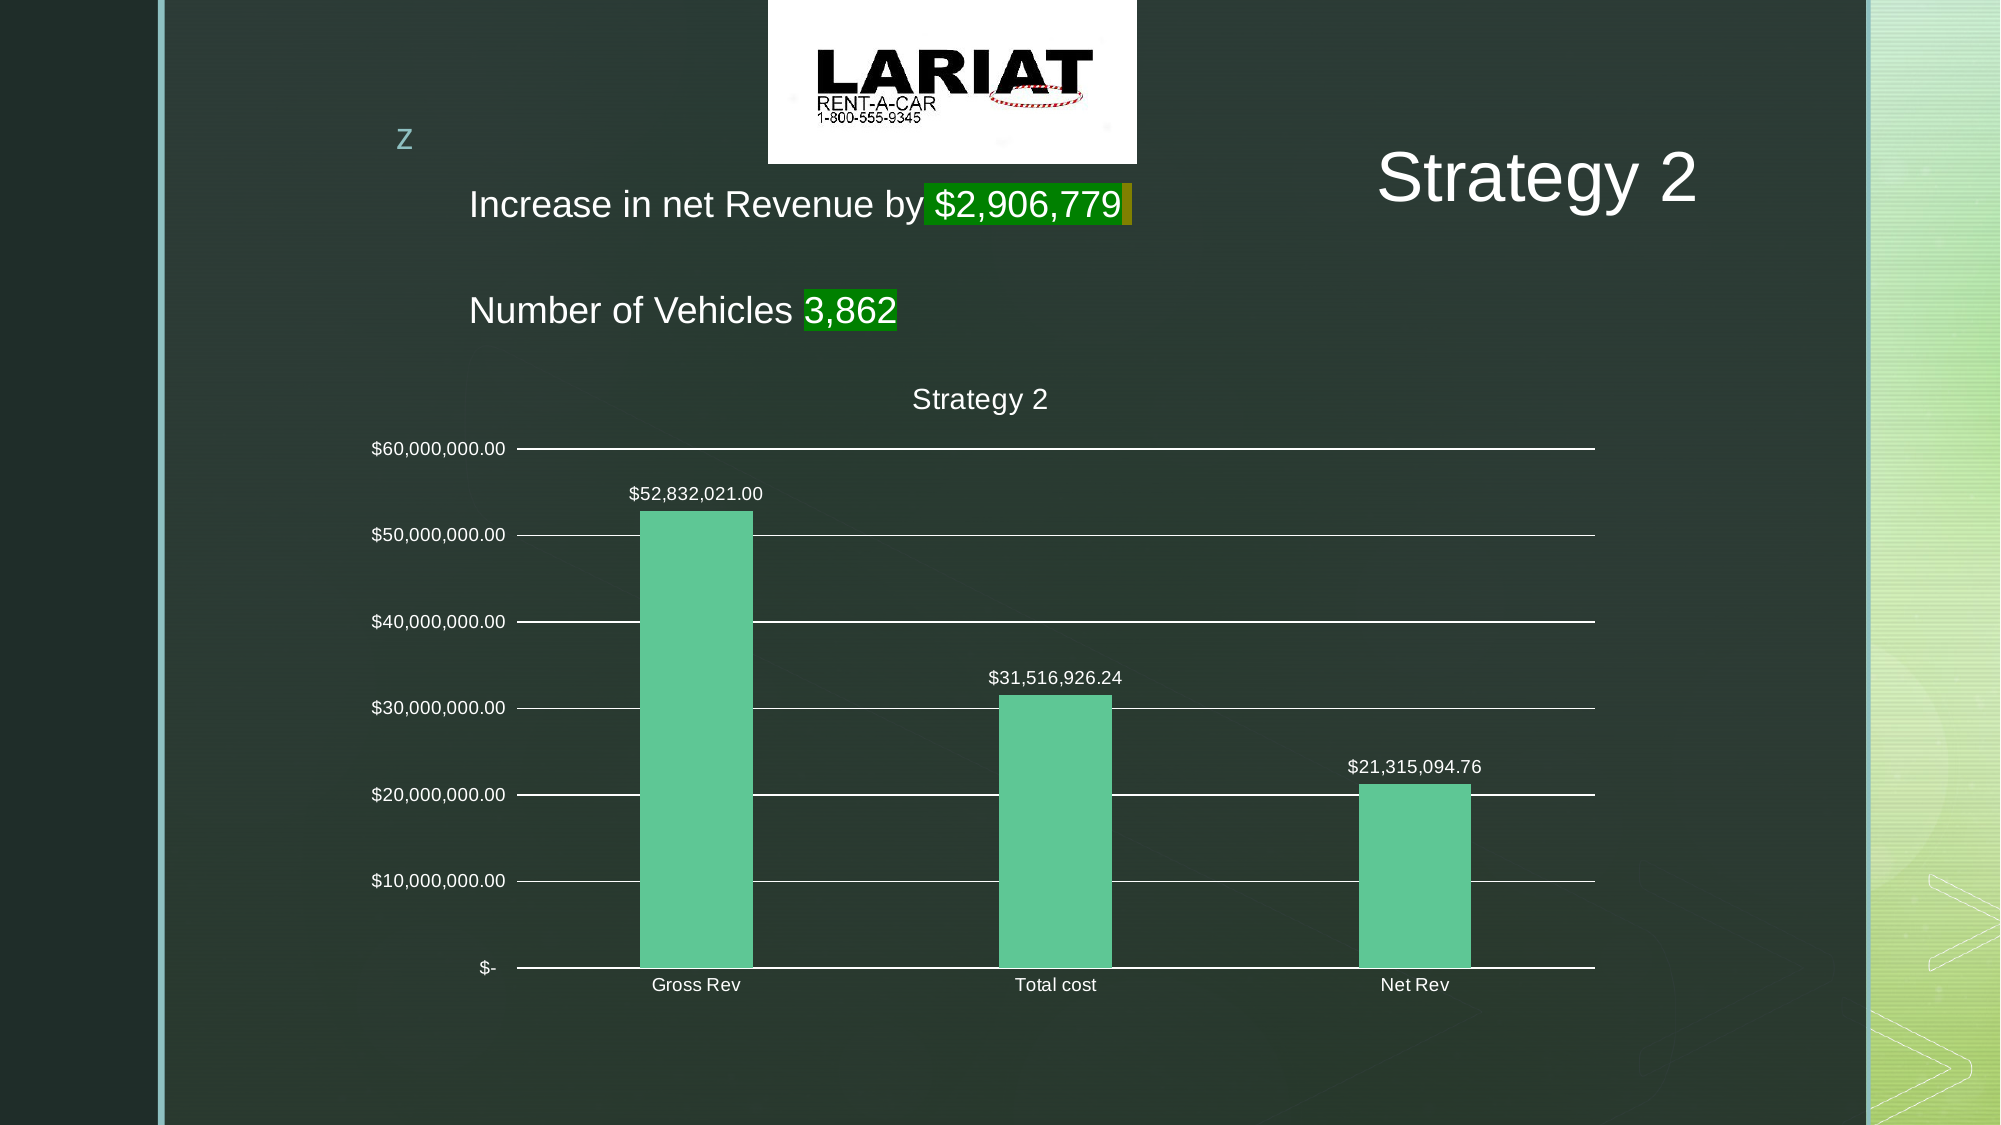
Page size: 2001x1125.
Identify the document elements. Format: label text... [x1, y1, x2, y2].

picture [1871, 0, 2001, 1125]
text_box Number of Vehicles 3,862 [454, 278, 1271, 338]
text_box Increase in net Revenue by $2,906,779 [454, 172, 1367, 277]
chart [341, 353, 1621, 1010]
title Strategy 2 [428, 132, 1734, 310]
picture [767, 0, 1137, 165]
